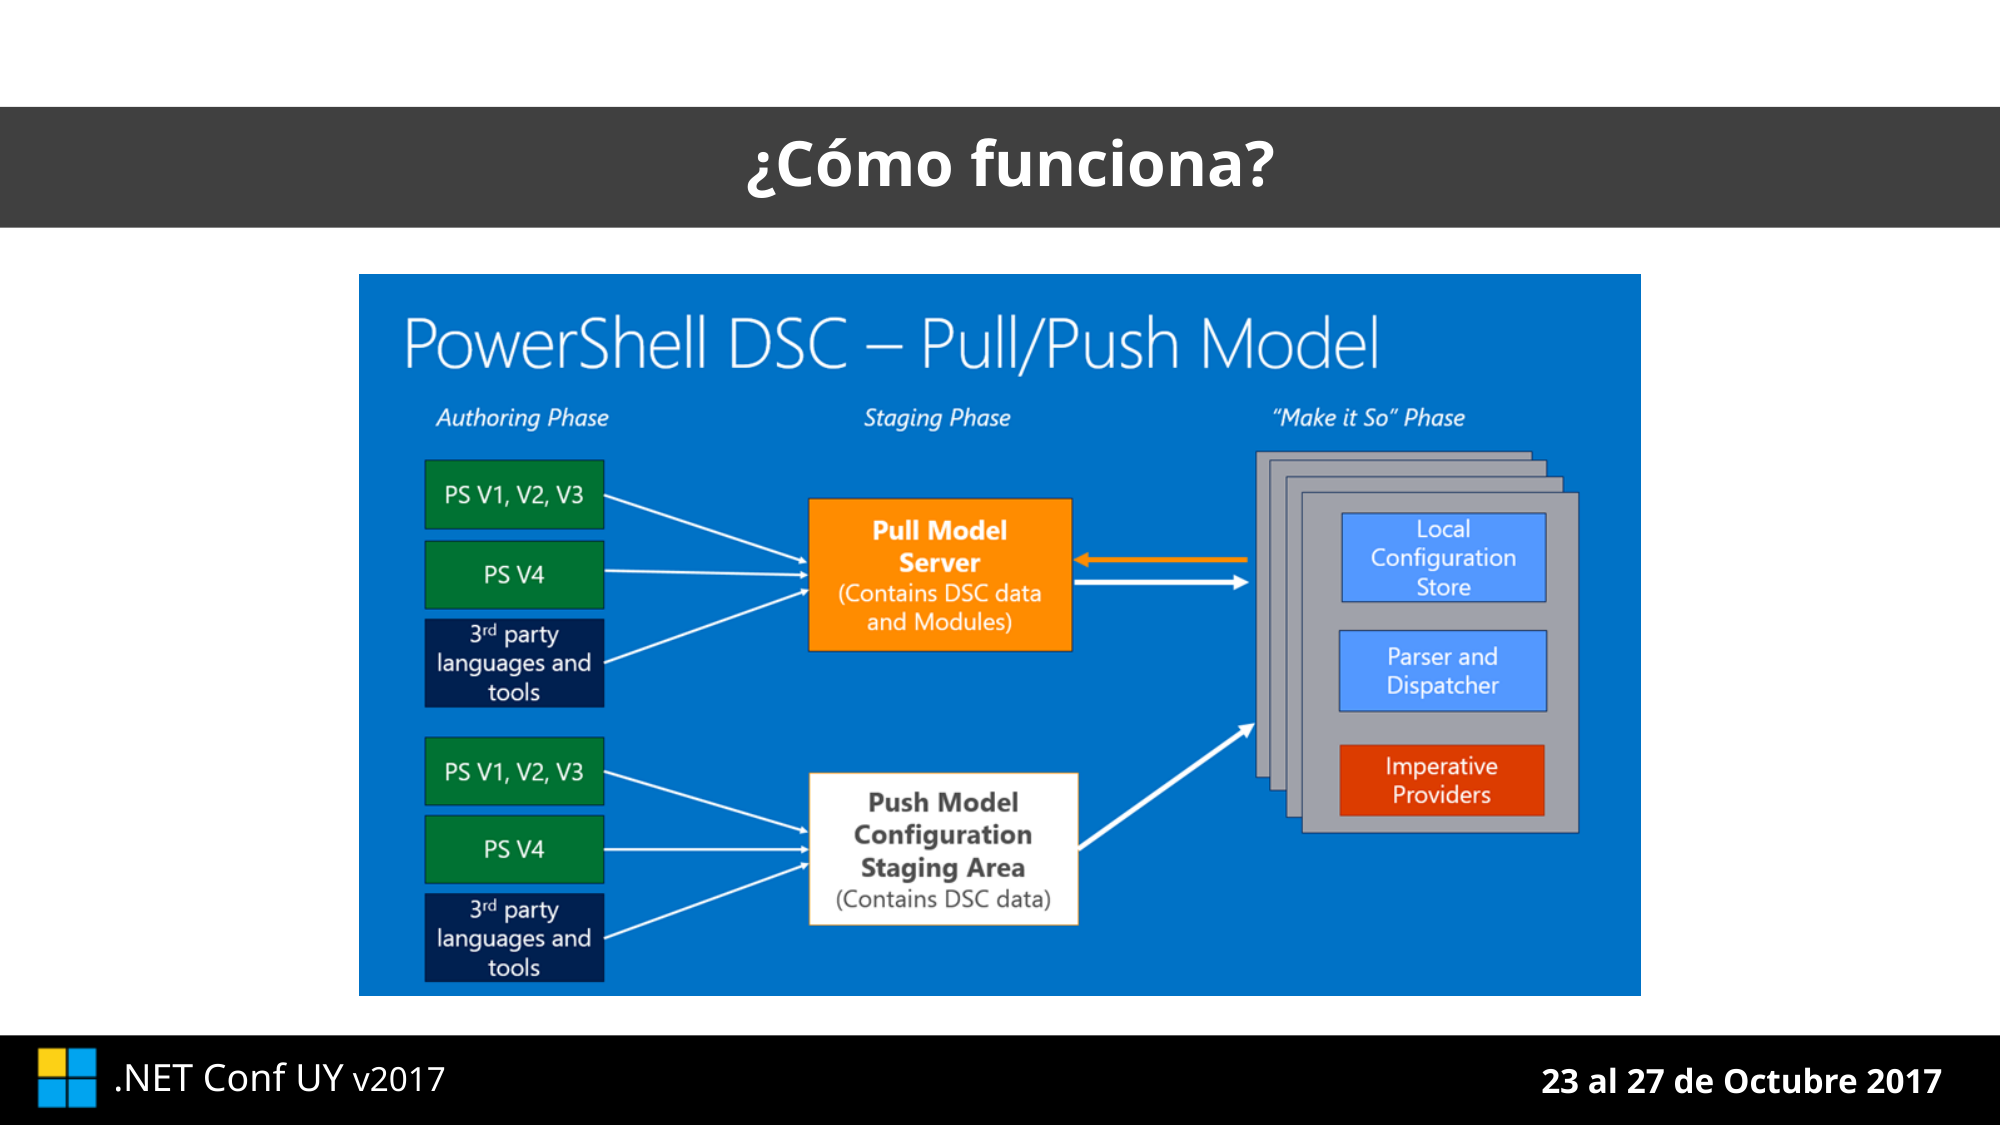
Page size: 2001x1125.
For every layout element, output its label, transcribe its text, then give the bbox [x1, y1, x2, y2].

title ¿Cómo funciona? [91, 105, 1931, 228]
picture [36, 1046, 99, 1110]
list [359, 274, 1641, 996]
text_box [0, 106, 2000, 229]
